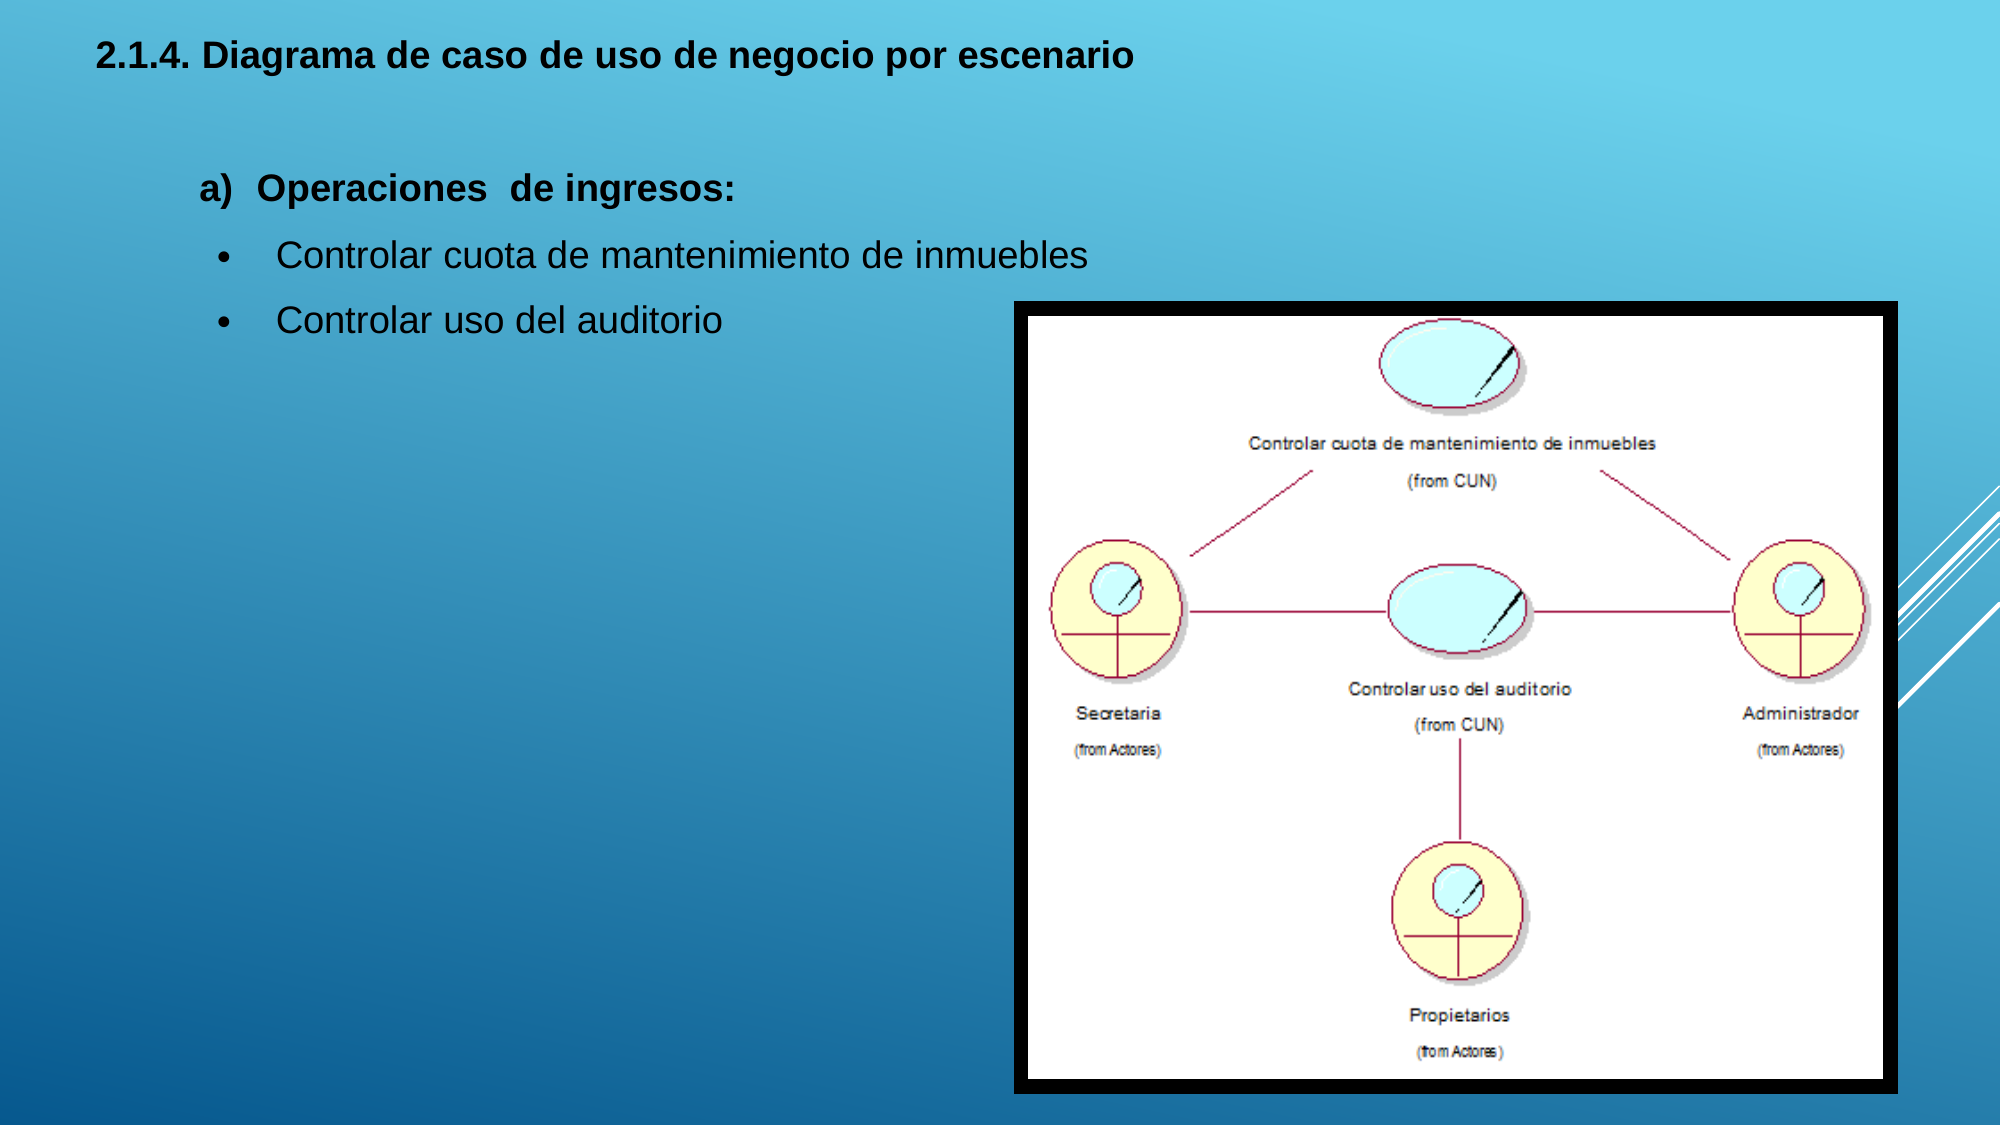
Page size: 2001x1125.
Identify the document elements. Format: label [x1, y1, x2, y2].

picture [27, 33, 1884, 1080]
